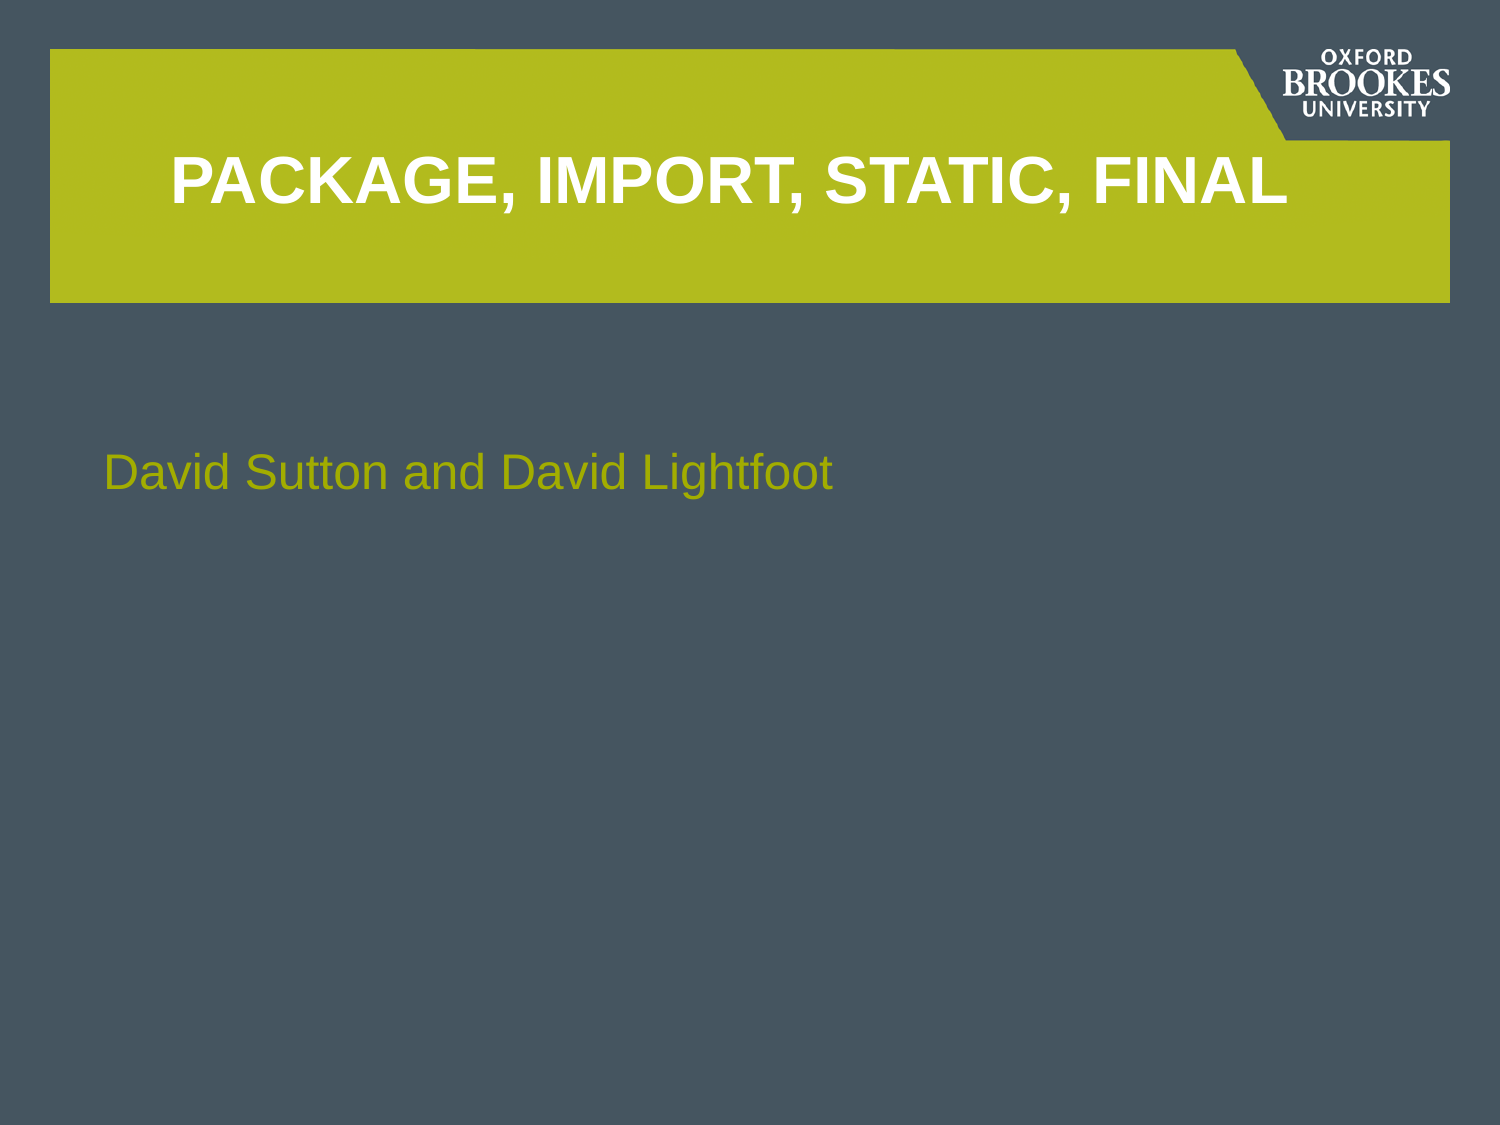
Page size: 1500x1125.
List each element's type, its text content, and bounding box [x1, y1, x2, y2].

text_box David Sutton and David Lightfoot [88, 432, 916, 508]
title Package, import, static, final [170, 51, 1446, 302]
picture [50, 49, 1450, 303]
